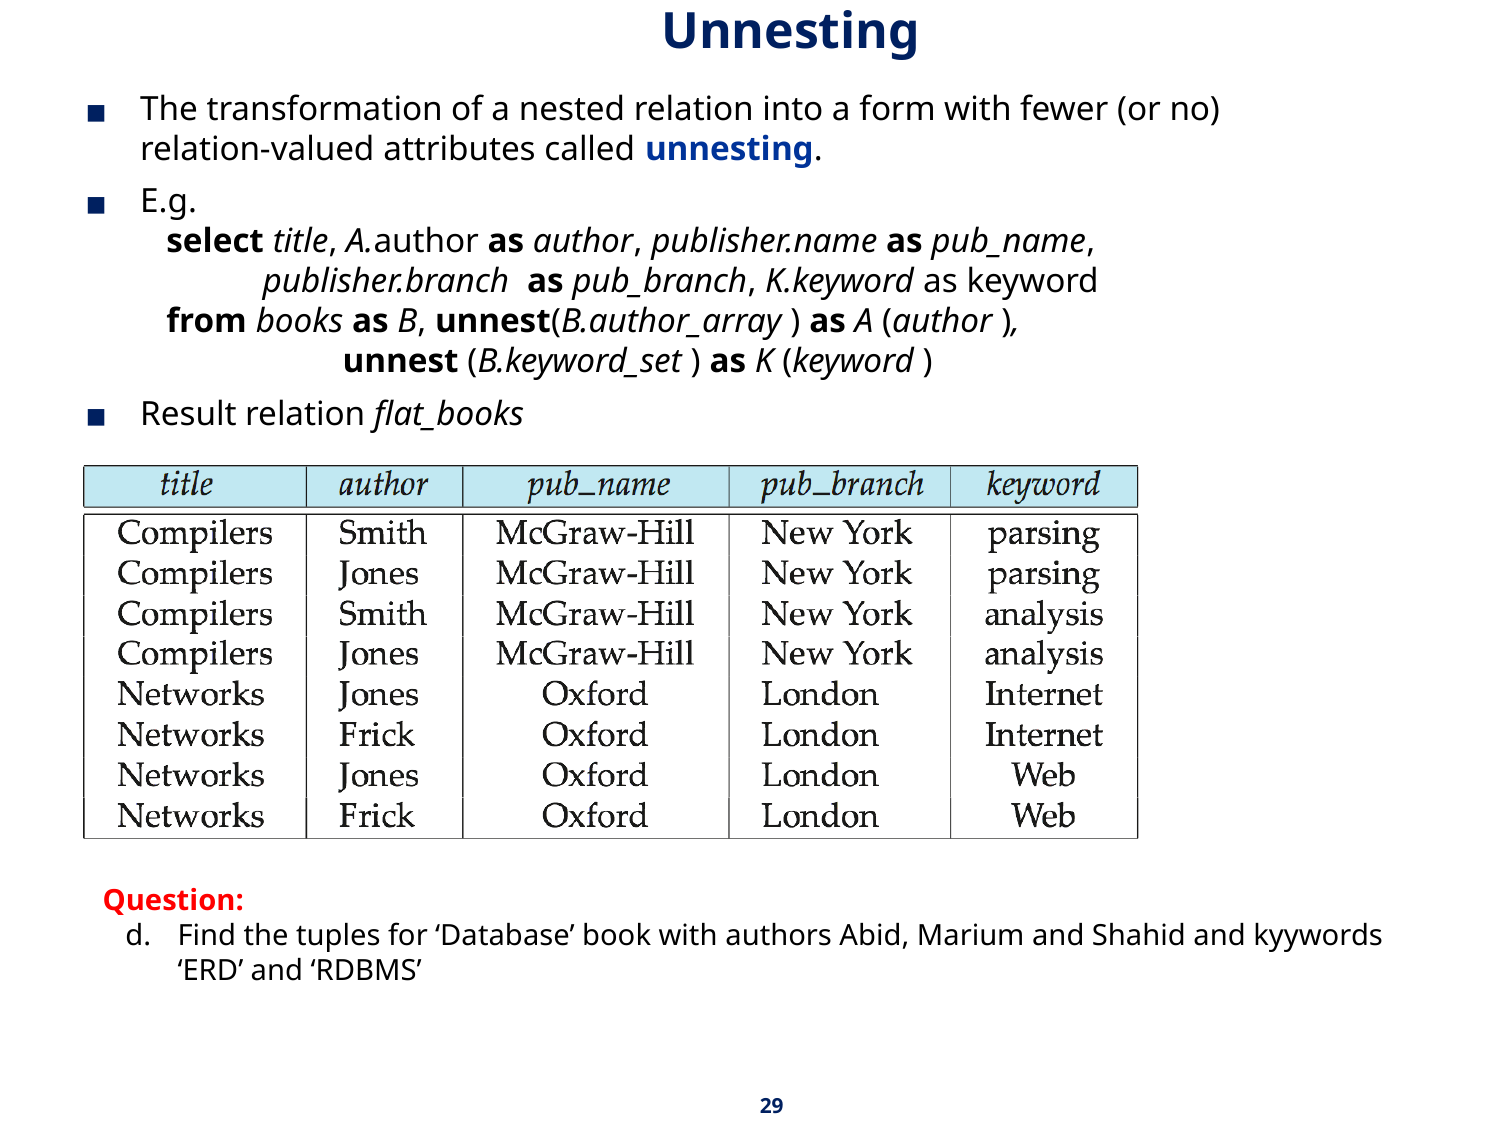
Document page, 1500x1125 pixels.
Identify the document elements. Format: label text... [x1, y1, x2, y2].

text_box Question: Find the tuples for ‘Database’ book with authors Abid, Marium and Shahid and kyywords ‘ERD’ and ‘RDBMS’ [87, 865, 1413, 994]
list The transformation of a nested relation into a form with fewer (or no) relation-valued attributes called unnesting. E.g. select title, A.author as author, publisher.name as pub_name, publisher.branch as pub_branch, K.keyword as keyword from books as B, unnest(B.author_array ) as A (author ), unnest (B.keyword_set ) as K (keyword ) Result relation flat_books [68, 79, 1277, 444]
title Unnesting [128, 0, 1454, 66]
picture [83, 457, 1139, 839]
